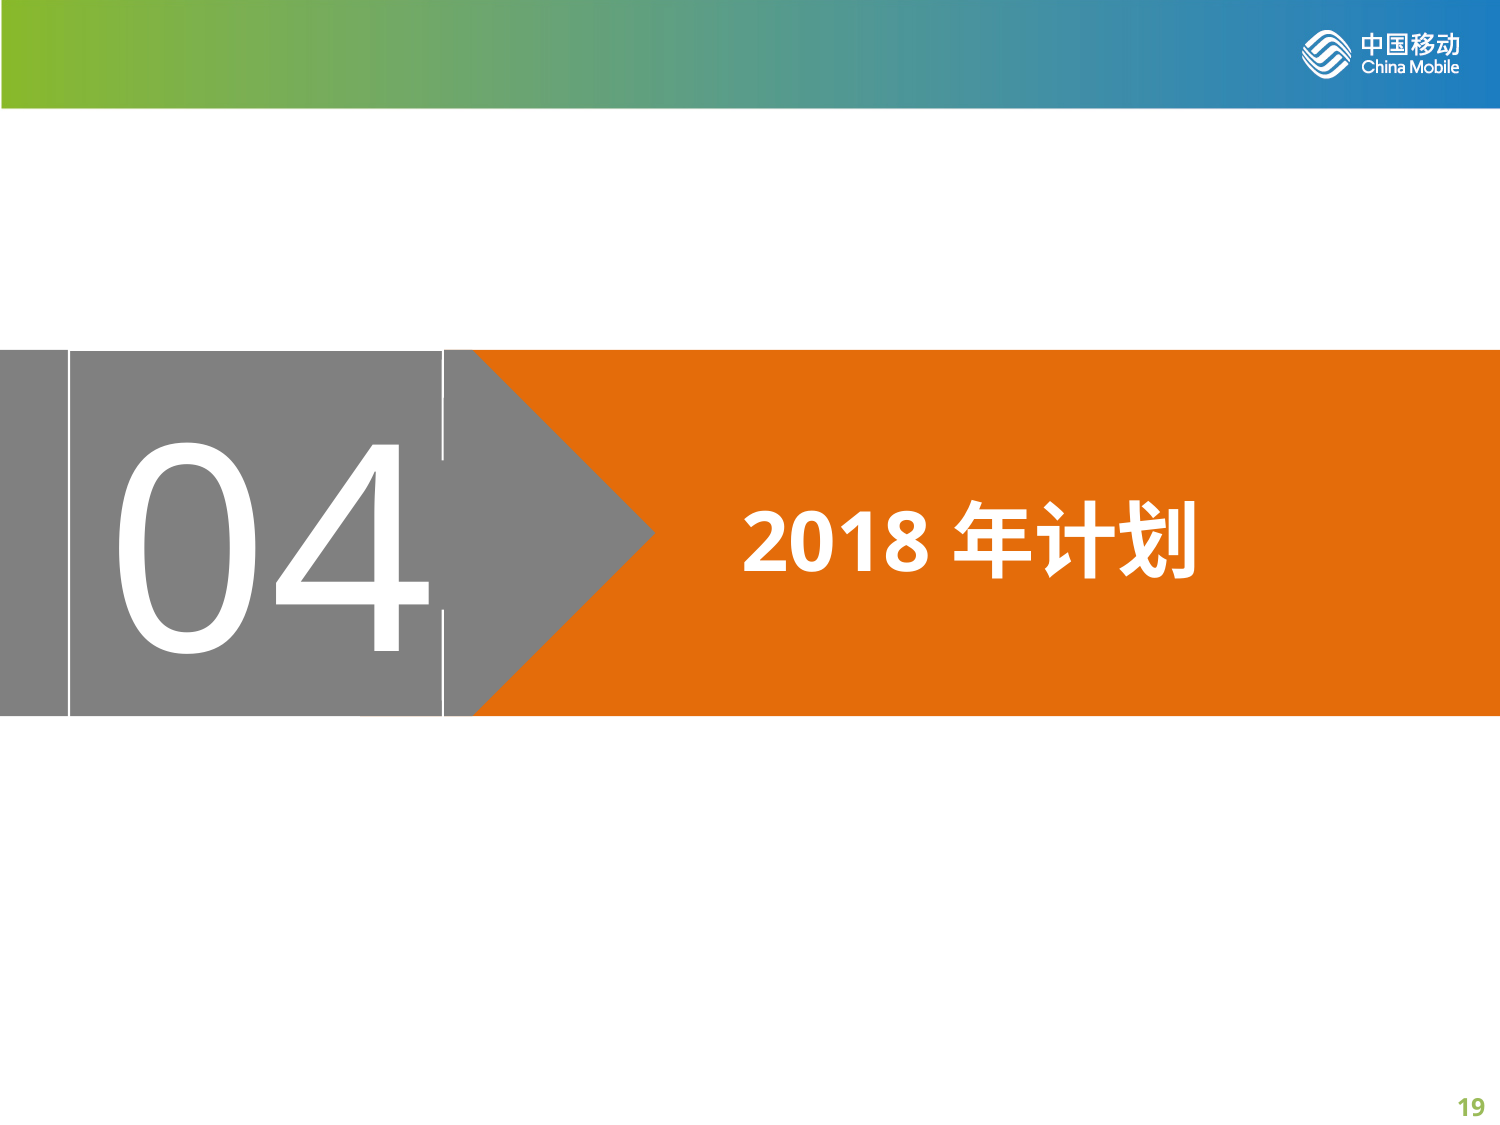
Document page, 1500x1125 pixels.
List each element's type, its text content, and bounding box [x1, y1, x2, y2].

text_box 2018年计划 [726, 480, 1317, 596]
text_box 04 [443, 356, 450, 716]
picture [0, 0, 1500, 348]
text_box [475, 348, 1500, 718]
picture [0, 718, 1500, 1125]
text_box [0, 347, 658, 719]
text_box [68, 349, 443, 724]
